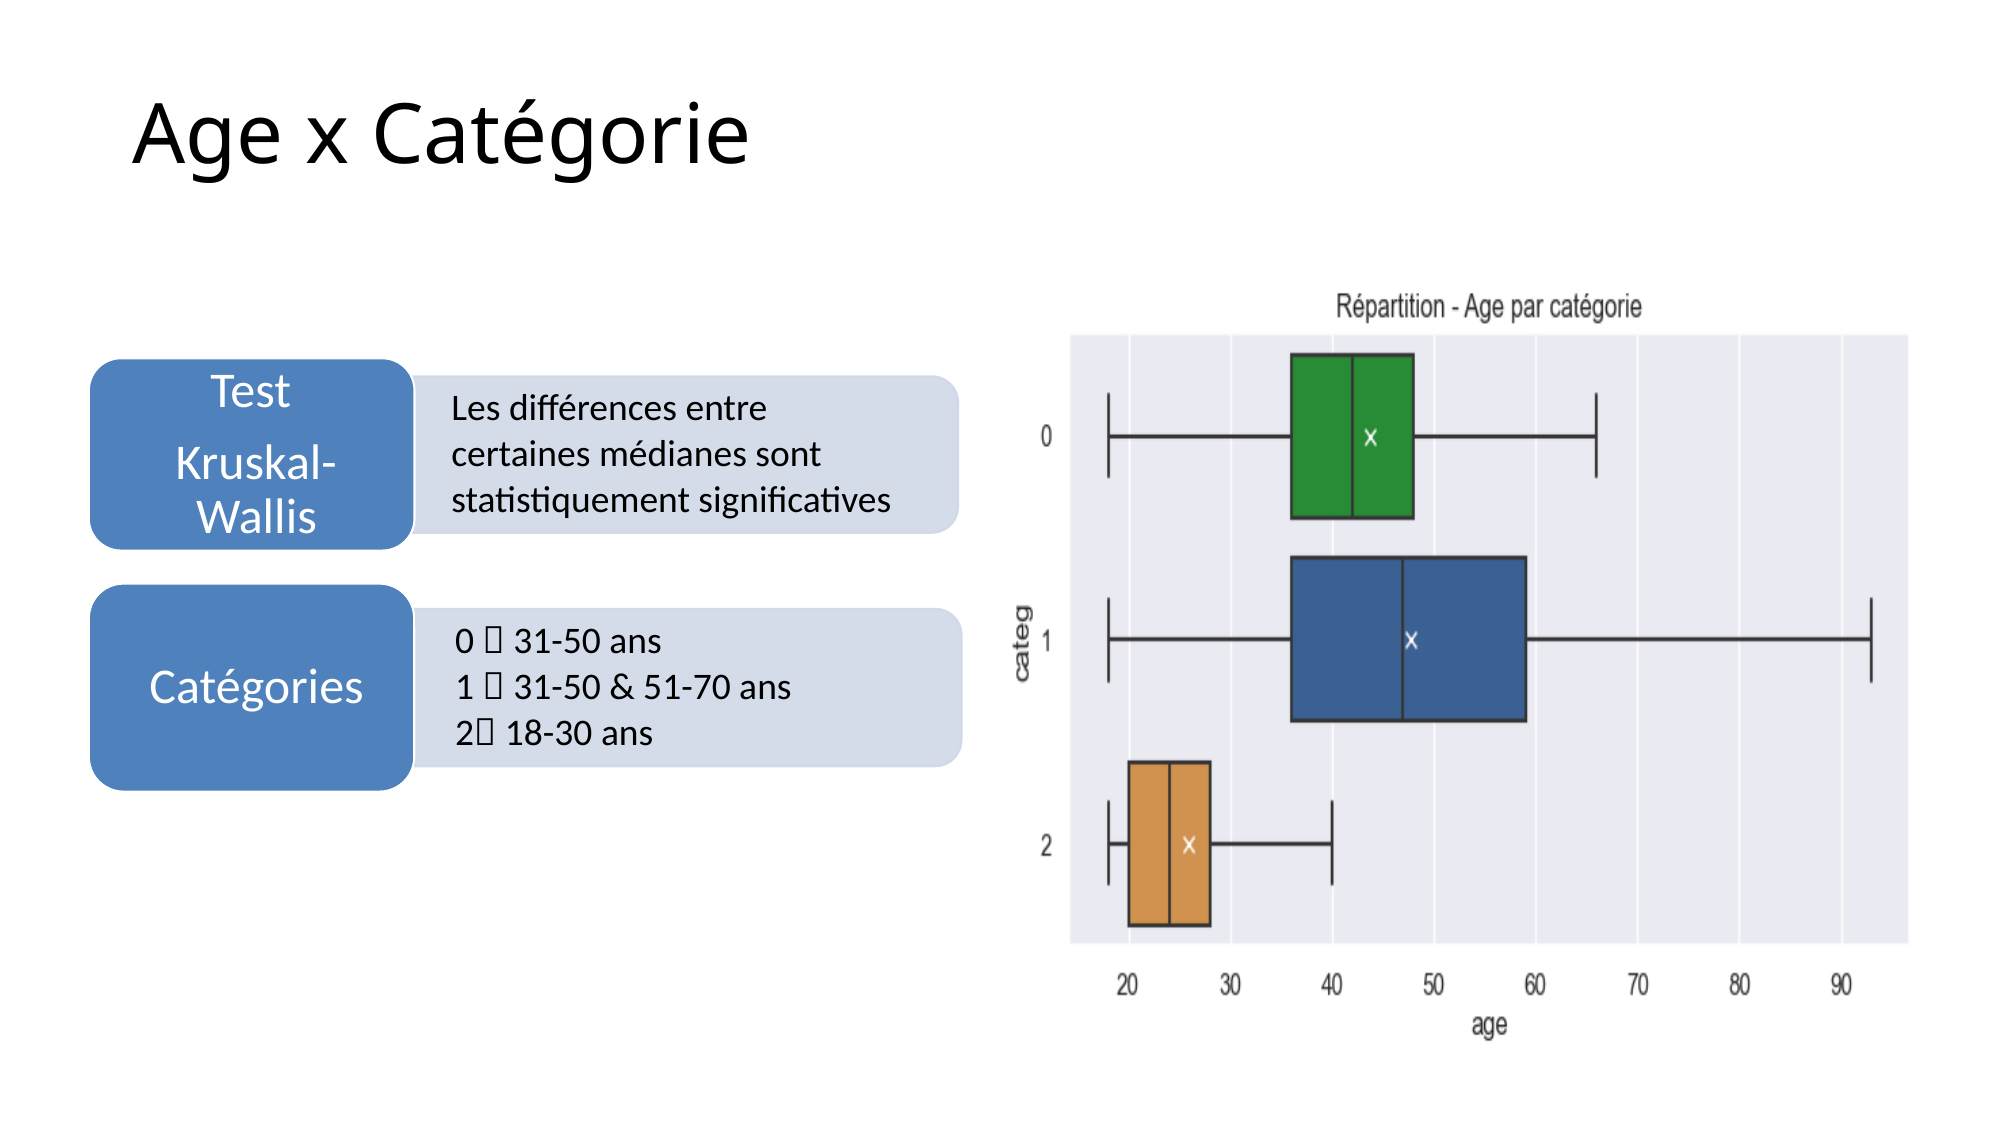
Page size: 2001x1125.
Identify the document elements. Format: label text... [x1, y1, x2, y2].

title Age x Catégorie [117, 27, 1843, 246]
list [999, 274, 1912, 1061]
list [88, 244, 962, 905]
